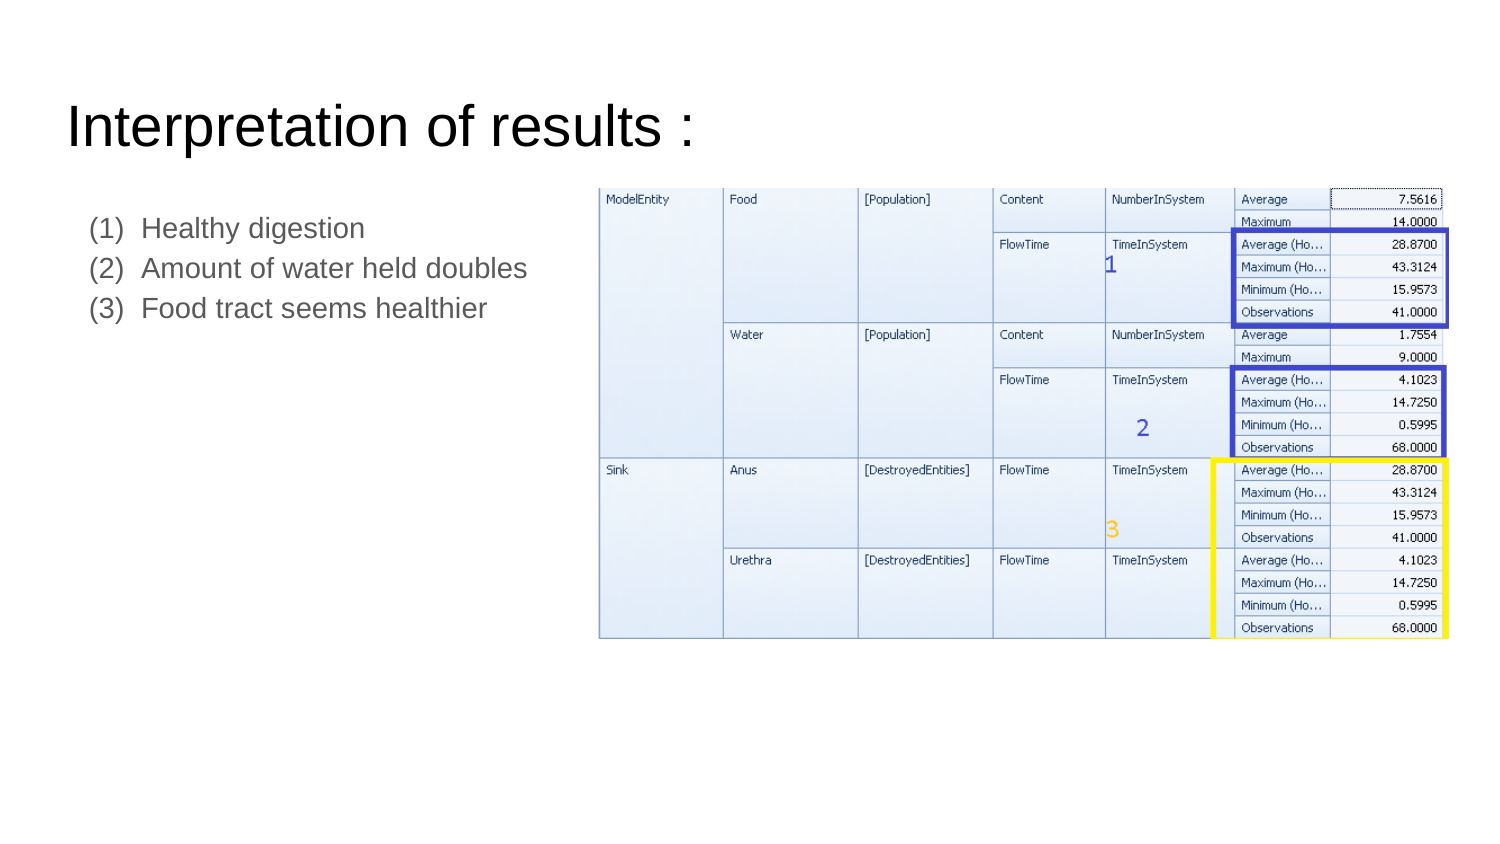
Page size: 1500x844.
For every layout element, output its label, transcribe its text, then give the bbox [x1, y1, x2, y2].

title Interpretation of results : [51, 72, 1449, 167]
picture [597, 188, 1450, 639]
list Healthy digestion Amount of water held doubles Food tract seems healthier [51, 189, 1449, 750]
